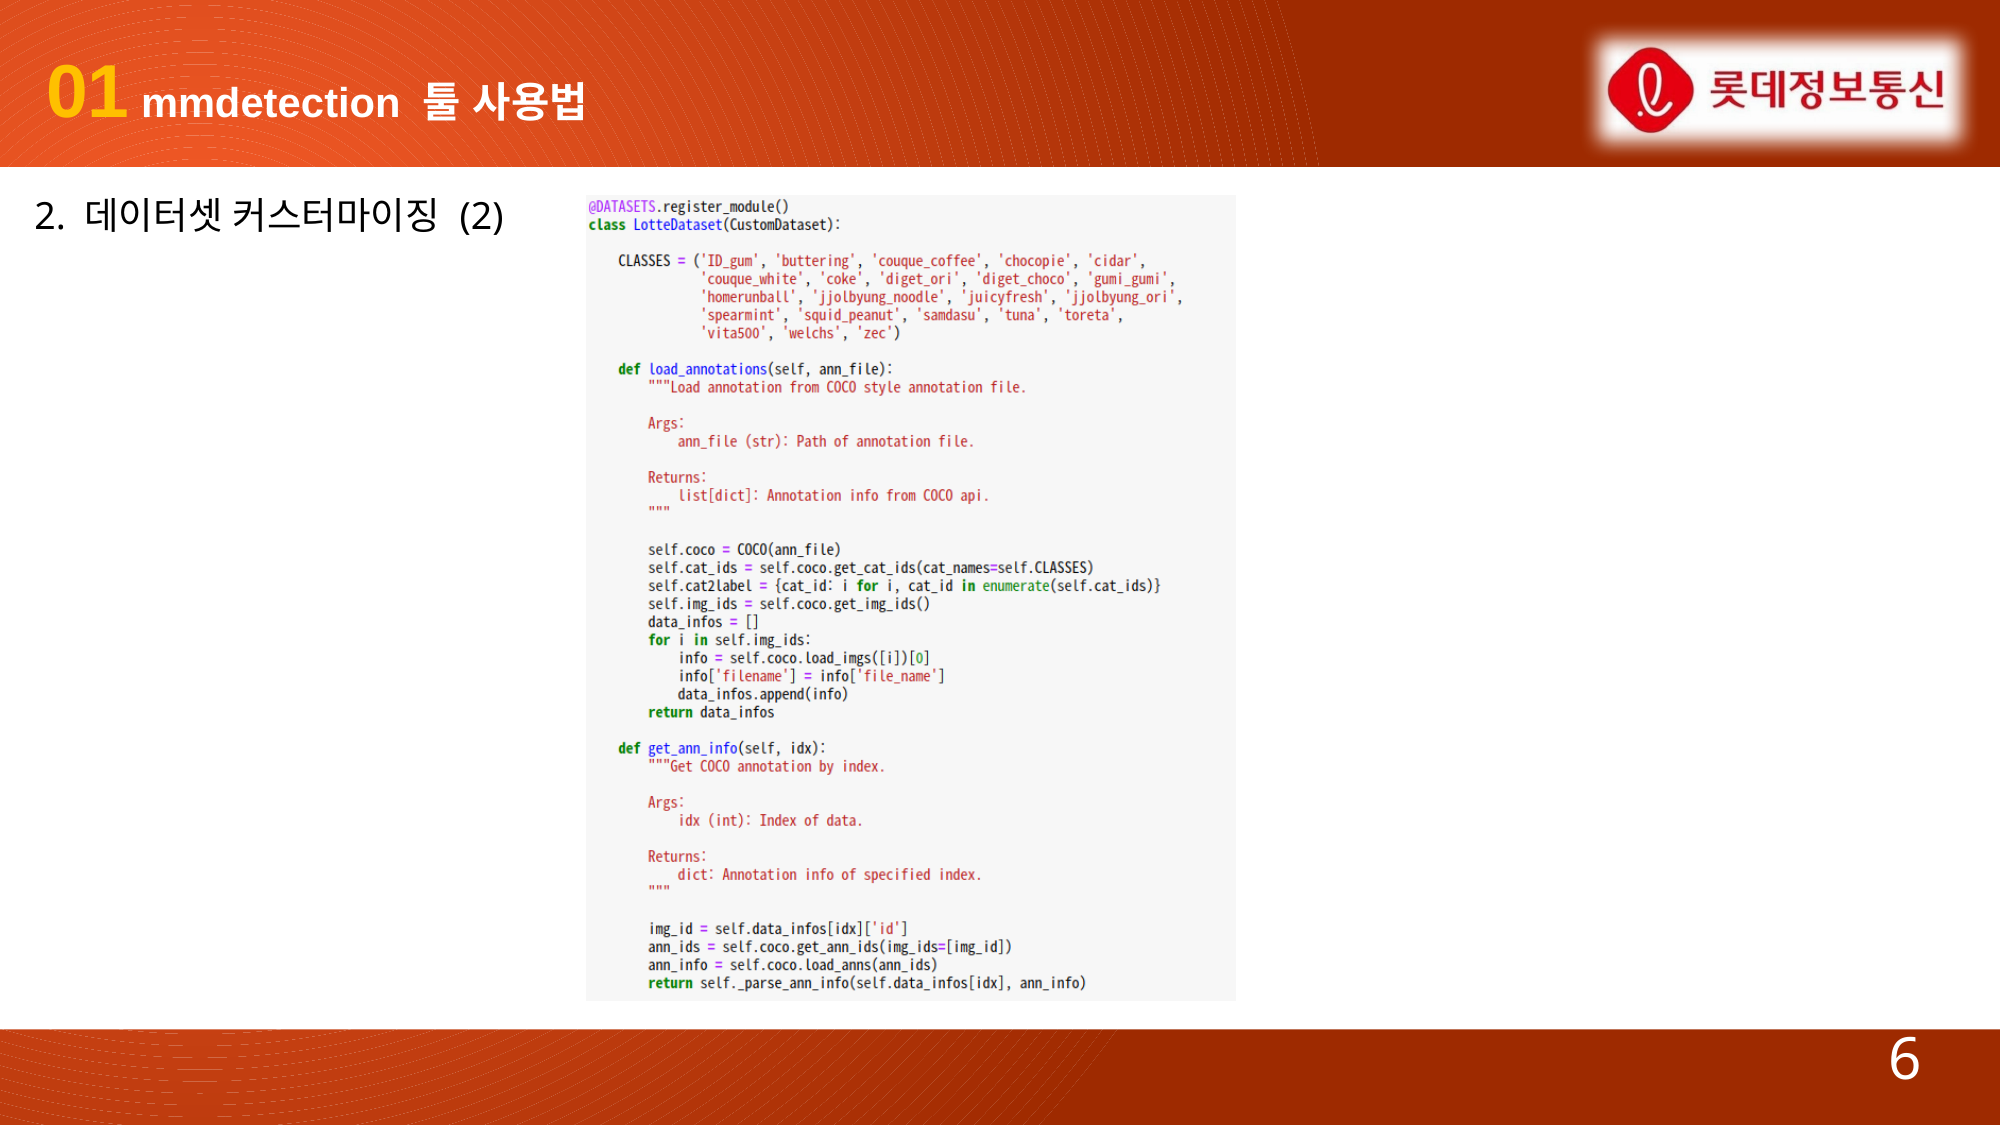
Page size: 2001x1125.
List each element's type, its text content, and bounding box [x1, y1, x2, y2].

picture [586, 195, 1236, 1002]
text_box 01 mmdetection 툴 사용법 [30, 25, 852, 149]
slide_number 6 [1842, 1047, 1967, 1108]
picture [1578, 18, 1981, 162]
text_box 2. 데이터셋 커스터마이징 (2) [19, 184, 540, 245]
text_box [0, 166, 2000, 1031]
